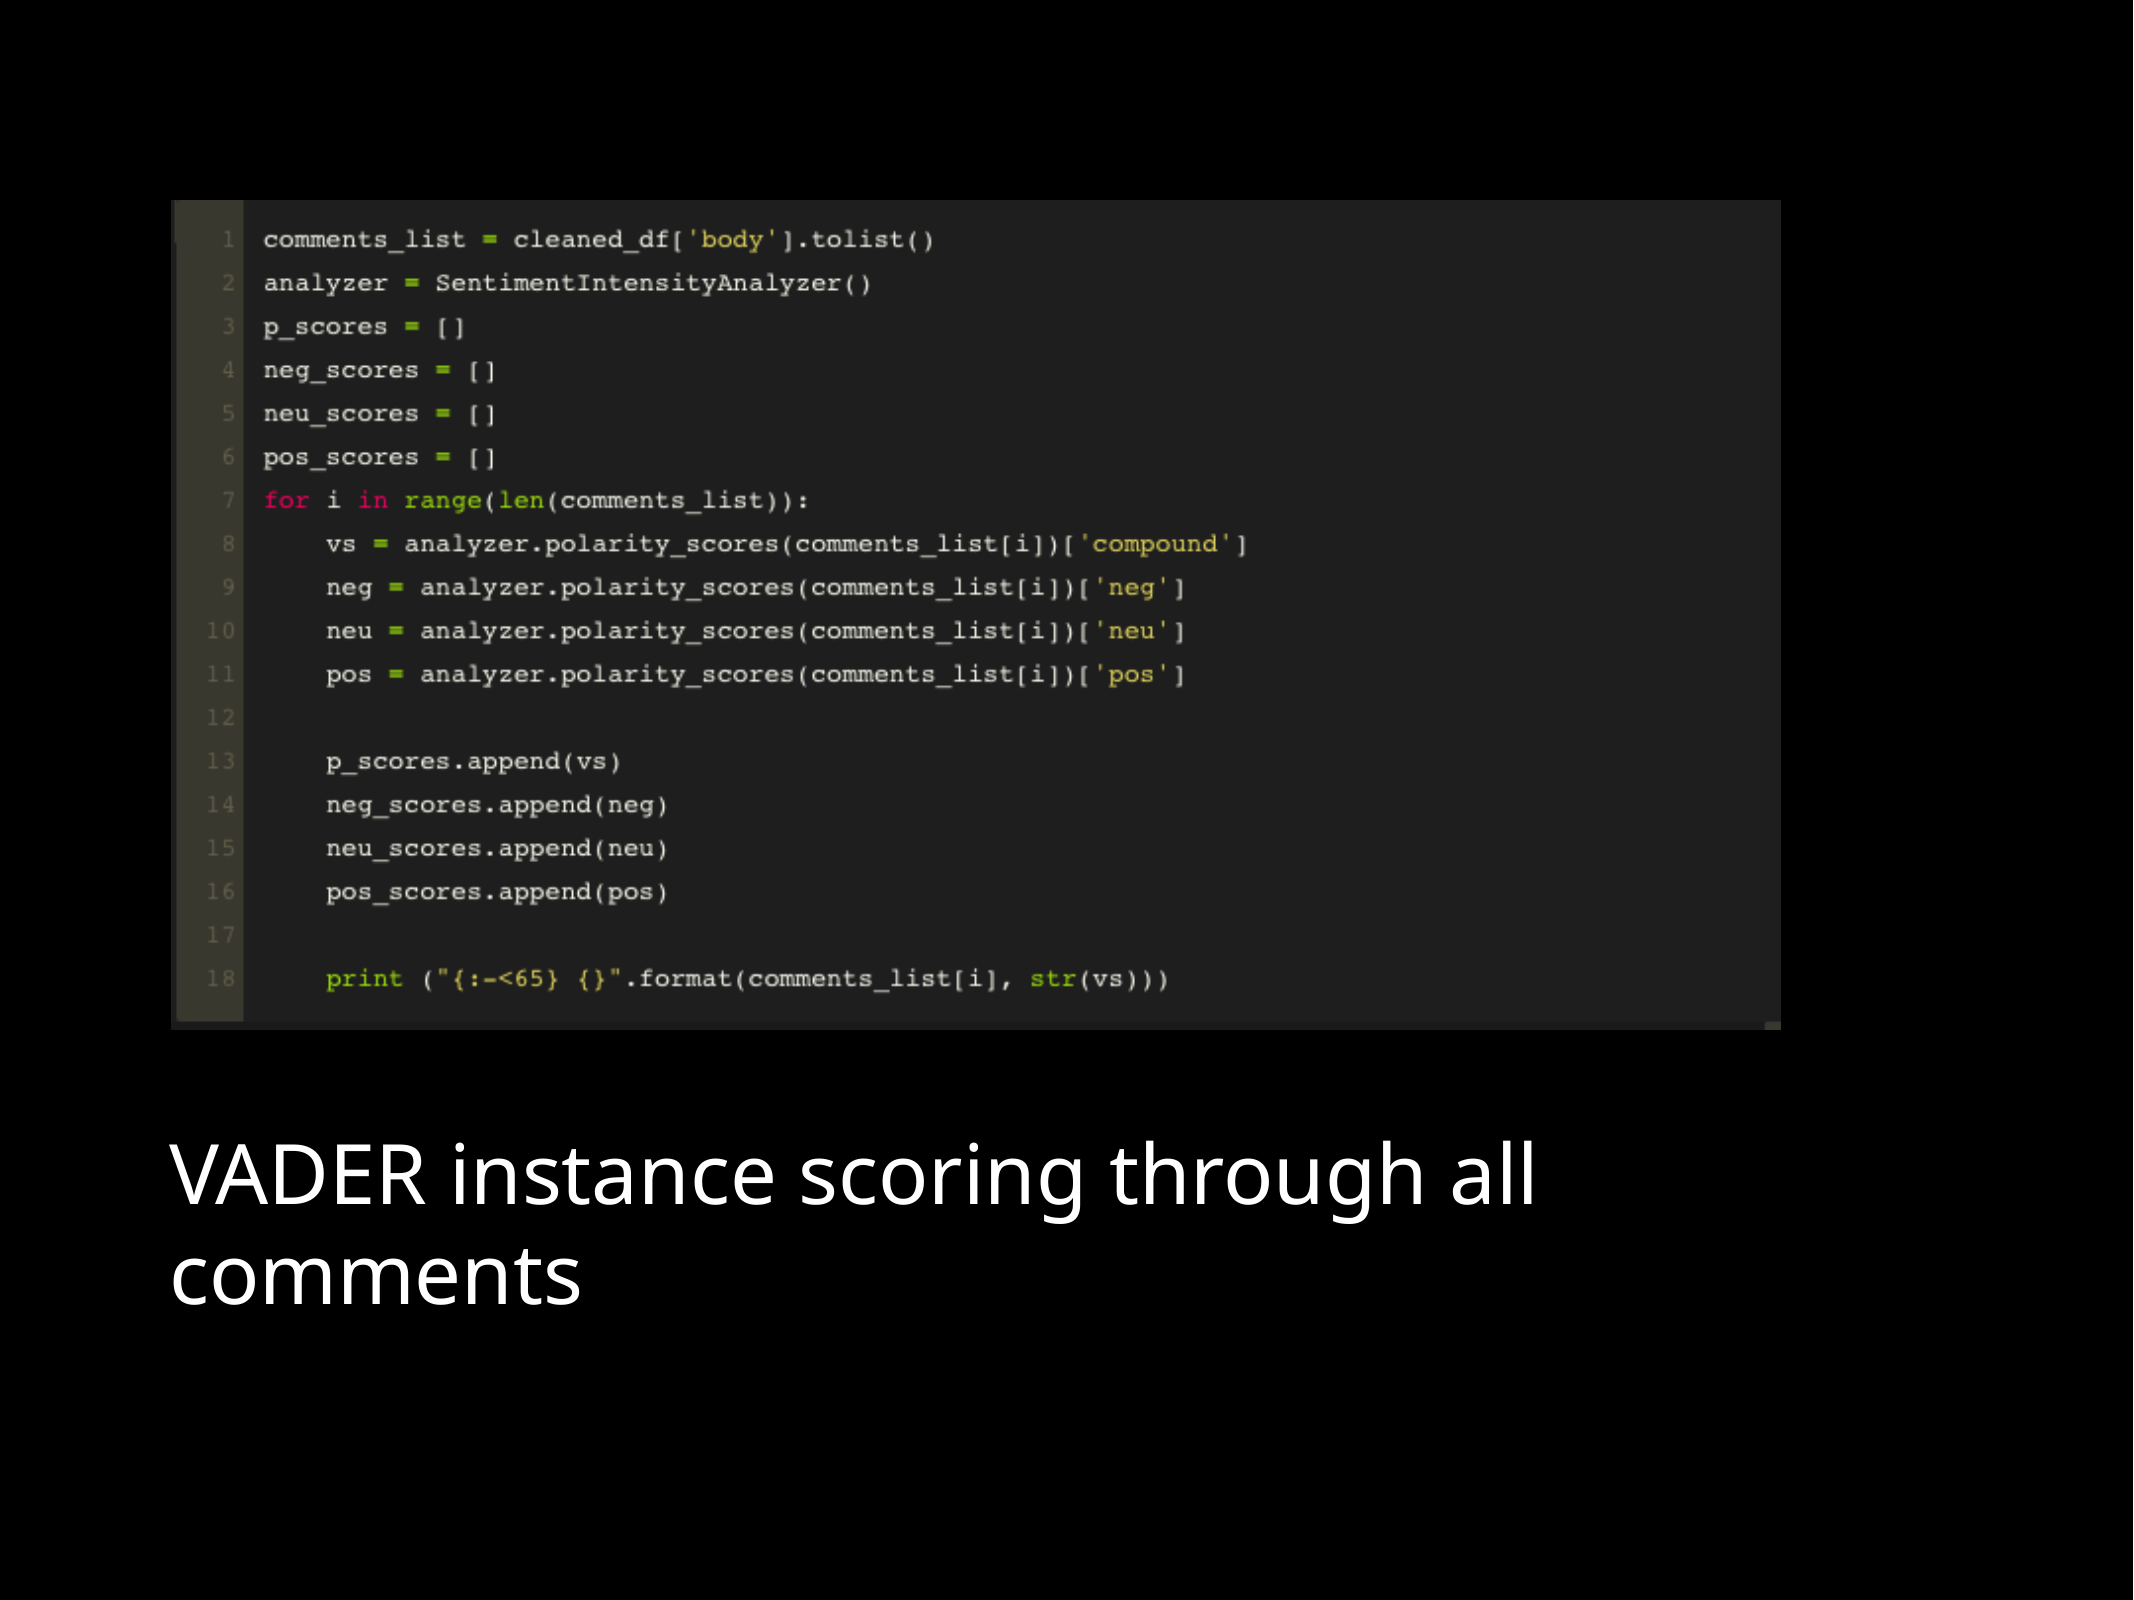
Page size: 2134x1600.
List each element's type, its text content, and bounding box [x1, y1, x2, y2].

picture [171, 200, 1781, 1030]
text_box VADER instance scoring through all comments [160, 1112, 1792, 1330]
